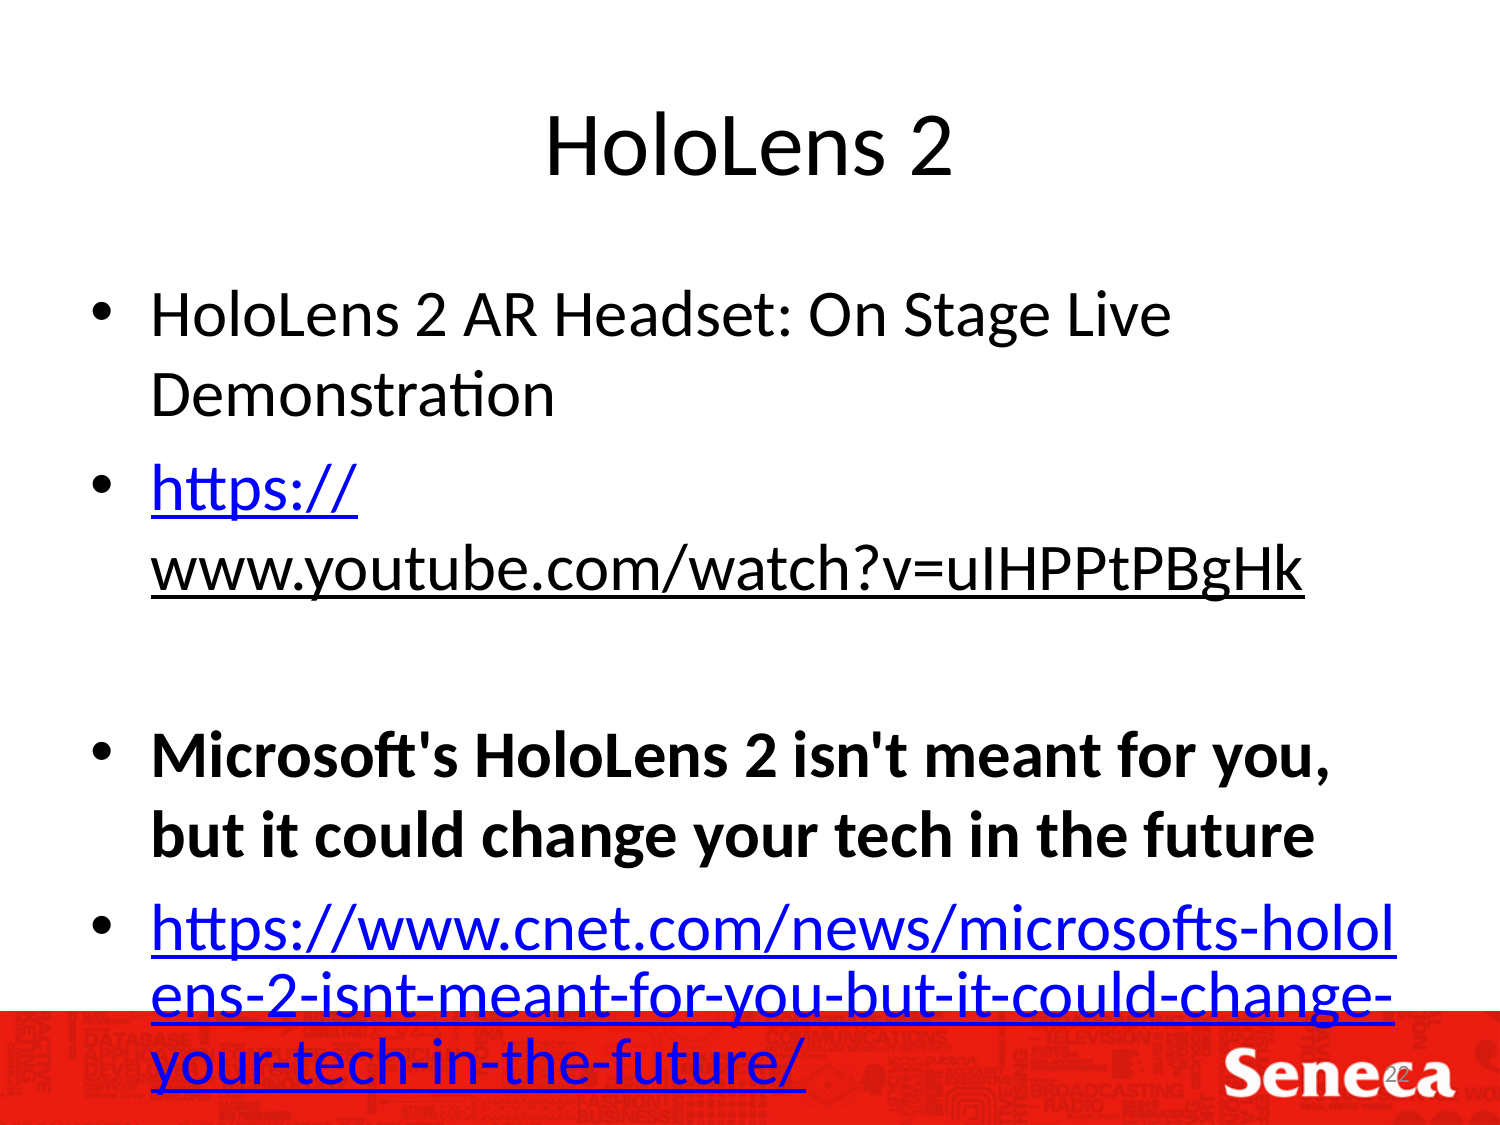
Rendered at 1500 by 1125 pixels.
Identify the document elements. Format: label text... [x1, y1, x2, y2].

list HoloLens 2 AR Headset: On Stage Live Demonstration https://www.youtube.com/watch?v=uIHPPtPBgHk Microsoft's HoloLens 2 isn't meant for you, but it could change your tech in the future https://www.cnet.com/news/microsofts-hololens-2-isnt-meant-for-you-but-it-could-change-your-tech-in-the-future/ [75, 262, 1425, 1005]
slide_number 22 [1074, 1042, 1425, 1103]
picture [0, 1011, 1500, 1125]
title HoloLens 2 [75, 45, 1425, 233]
